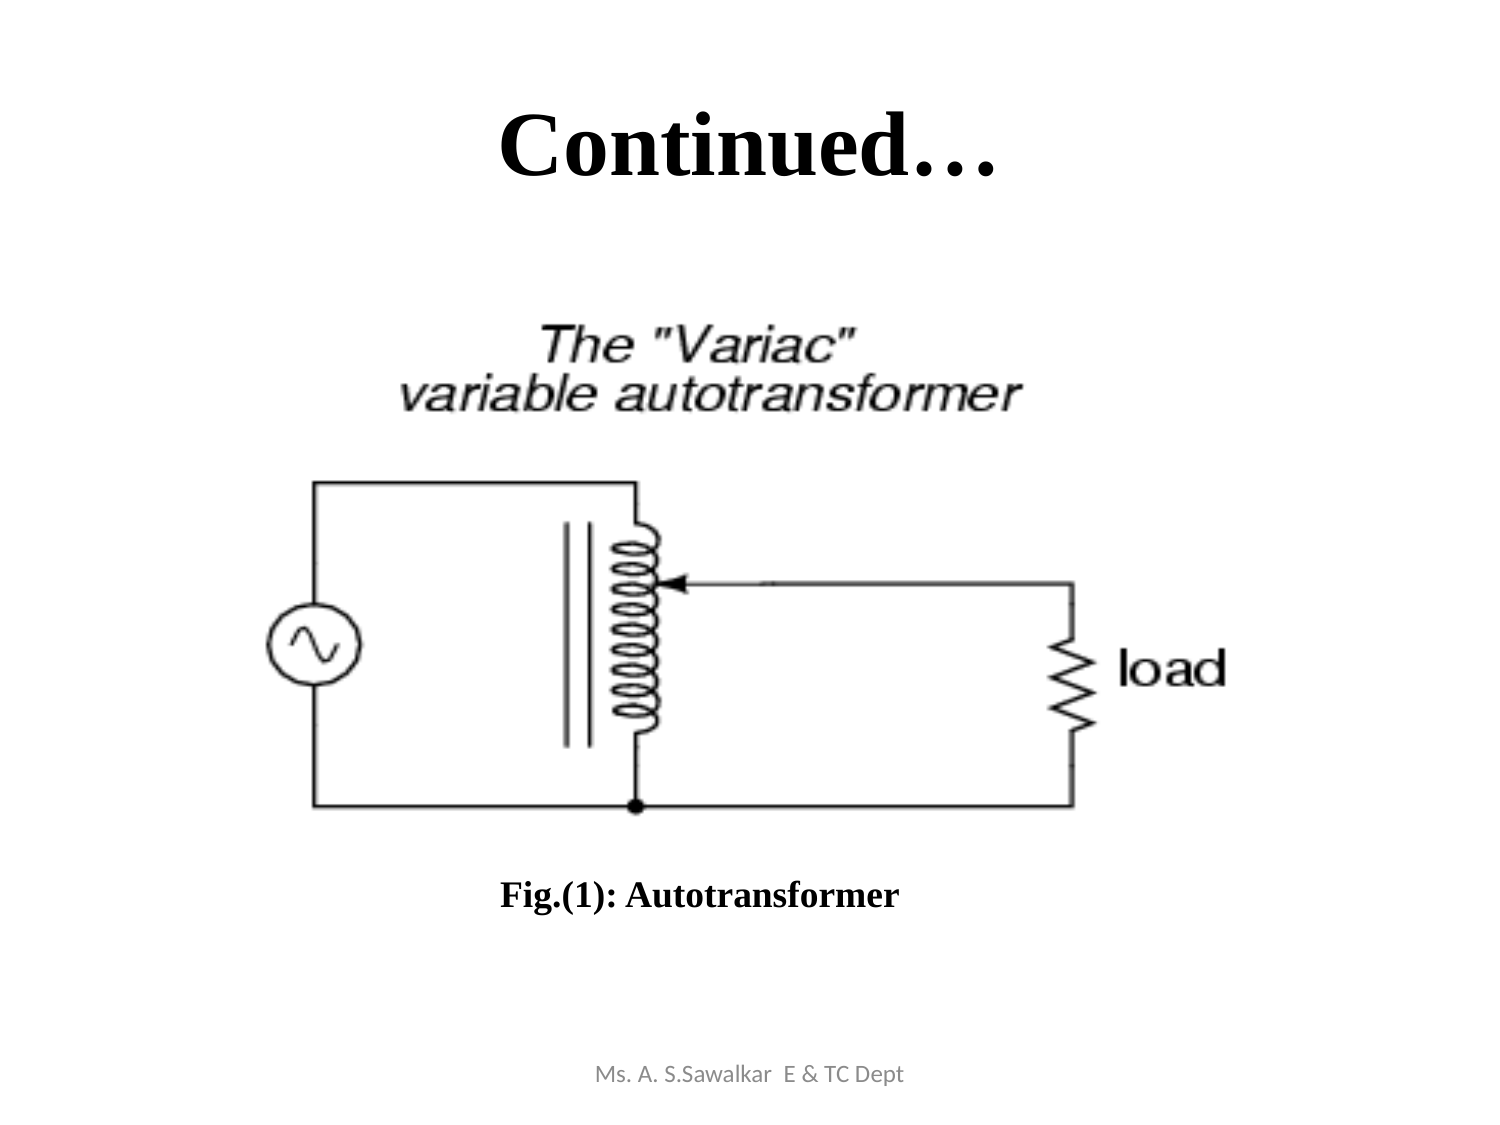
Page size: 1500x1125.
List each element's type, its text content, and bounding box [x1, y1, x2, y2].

text_box Fig.(1): Autotransformer [312, 862, 1088, 923]
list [249, 312, 1238, 838]
footer Ms. A. S.Sawalkar E & TC Dept [512, 1042, 988, 1103]
title Continued… [75, 45, 1425, 233]
